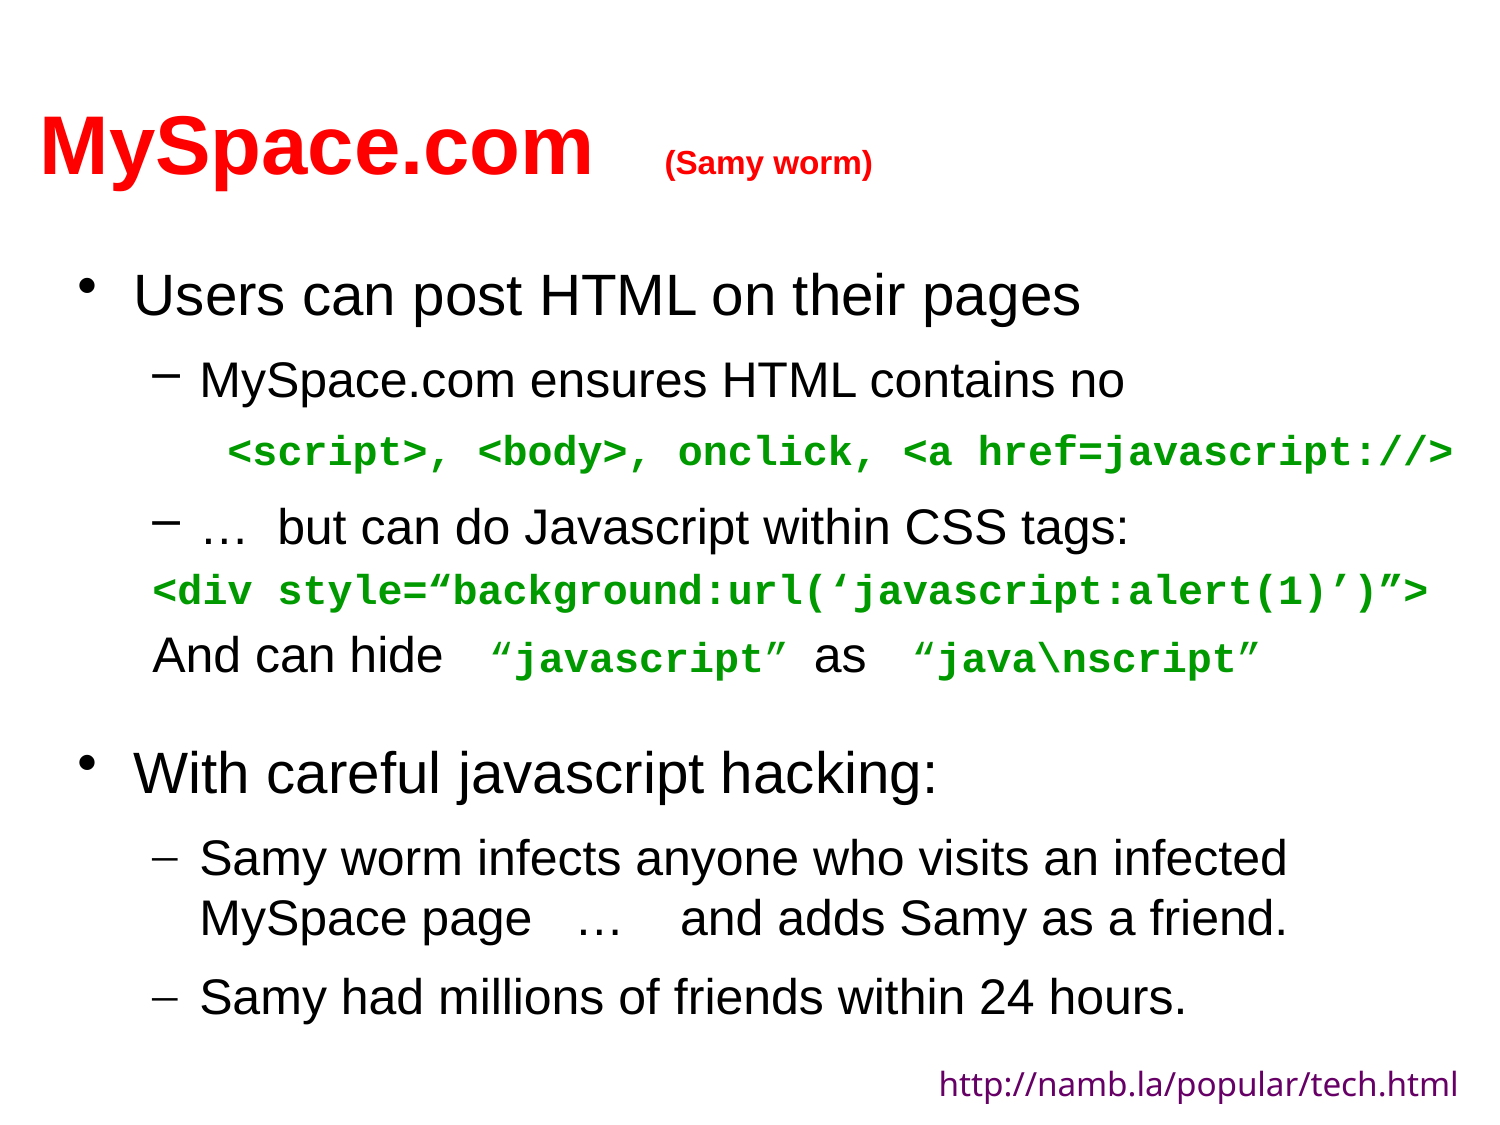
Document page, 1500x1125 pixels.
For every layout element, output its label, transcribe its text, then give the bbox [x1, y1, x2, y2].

list Users can post HTML on their pages MySpace.com ensures HTML contains no <script>, <body>, onclick, <a href=javascript://> … but can do Javascript within CSS tags: <div style=“background:url(‘javascript:alert(1)’)”> And can hide “javascript” as “java\nscript” With careful javascript hacking: Samy worm infects anyone who visits an infected MySpace page … and adds Samy as a friend. Samy had millions of friends within 24 hours. [62, 249, 1488, 1113]
title MySpace.com (Samy worm) [24, 47, 1463, 236]
text_box http://namb.la/popular/tech.html [923, 1060, 1475, 1112]
